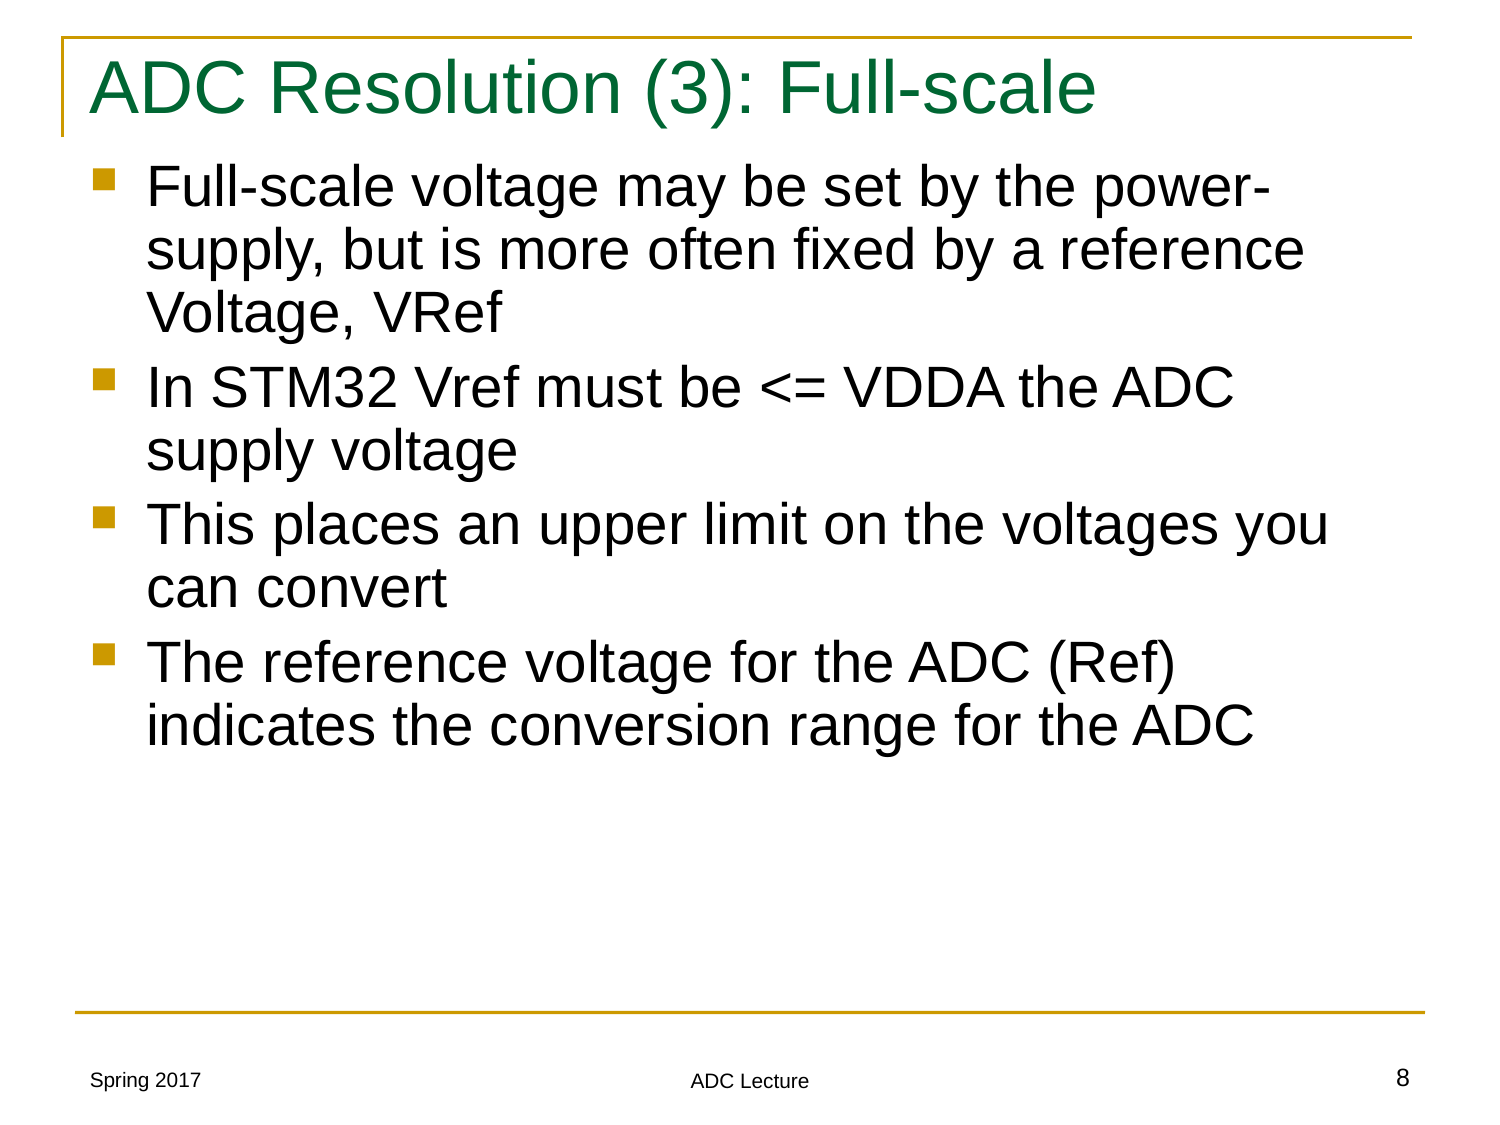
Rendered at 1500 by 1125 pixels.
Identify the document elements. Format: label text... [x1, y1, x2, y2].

text_box ADC Lecture [512, 1025, 988, 1100]
text_box <number> [1074, 1024, 1425, 1100]
text_box Full-scale voltage may be set by the power-supply, but is more often fixed by a reference Voltage, VRef In STM32 Vref must be <= VDDA the ADC supply voltage This places an upper limit on the voltages you can convert The reference voltage for the ADC (Ref) indicates the conversion range for the ADC [75, 148, 1425, 1006]
text_box ADC Resolution (3): Full-scale [75, 30, 1425, 138]
text_box Spring 2017 [74, 1024, 425, 1100]
